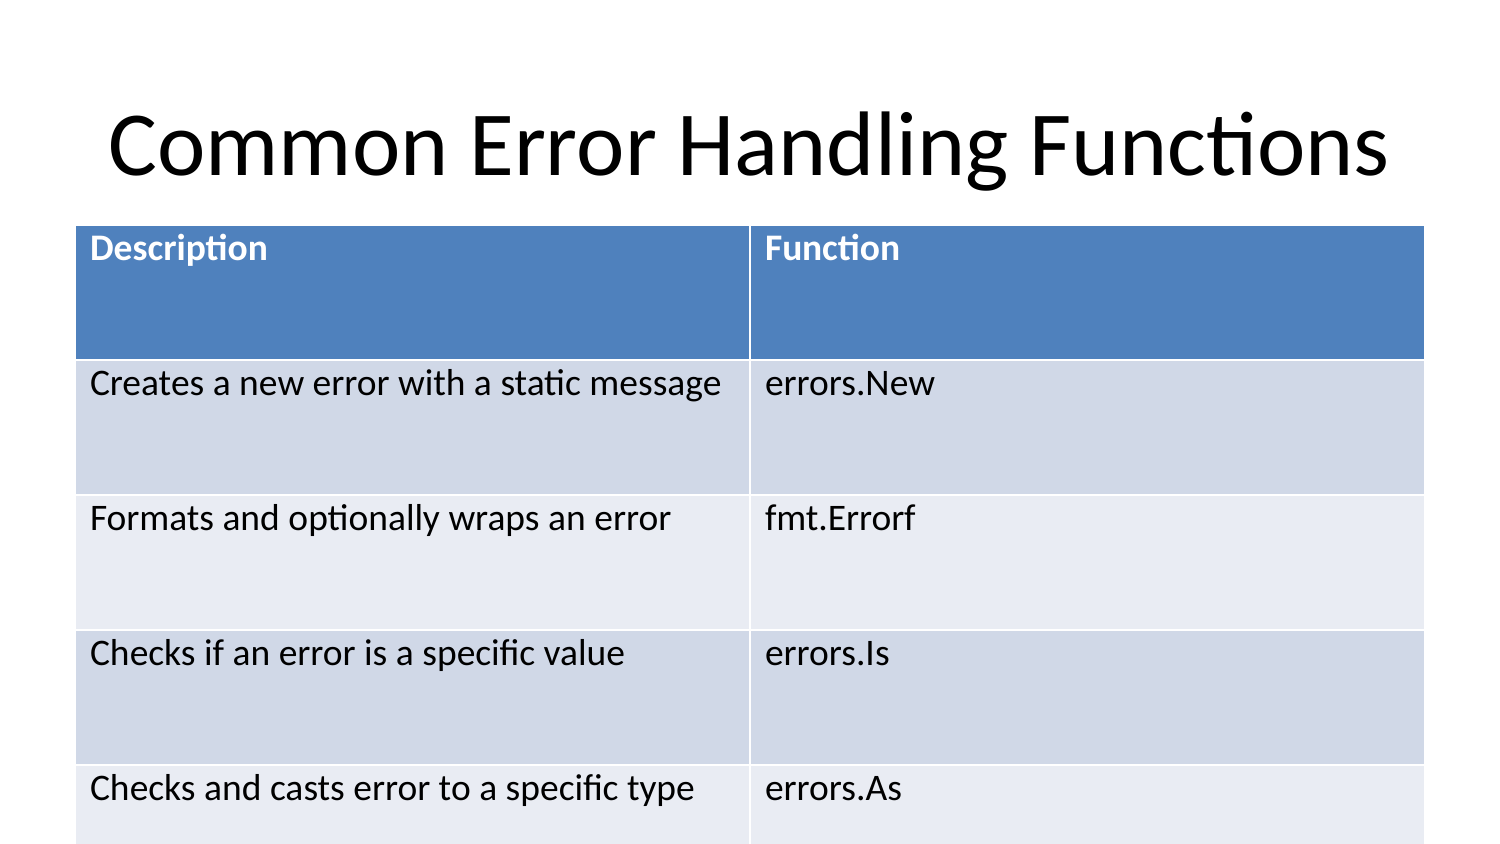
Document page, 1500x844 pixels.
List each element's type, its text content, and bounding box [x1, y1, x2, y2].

table_header Function [751, 226, 1424, 359]
table_cell Formats and optionally wraps an error [76, 496, 749, 629]
table_cell errors.Is [751, 631, 1424, 764]
table_header Description [76, 226, 749, 359]
table_cell errors.New [751, 361, 1424, 494]
table_cell Creates a new error with a static message [76, 361, 749, 494]
table_cell fmt.Errorf [751, 496, 1424, 629]
table_cell Checks and casts error to a specific type [76, 766, 749, 844]
table_cell errors.As [751, 766, 1424, 844]
title Common Error Handling Functions [75, 45, 1425, 224]
table_cell Checks if an error is a specific value [76, 631, 749, 764]
